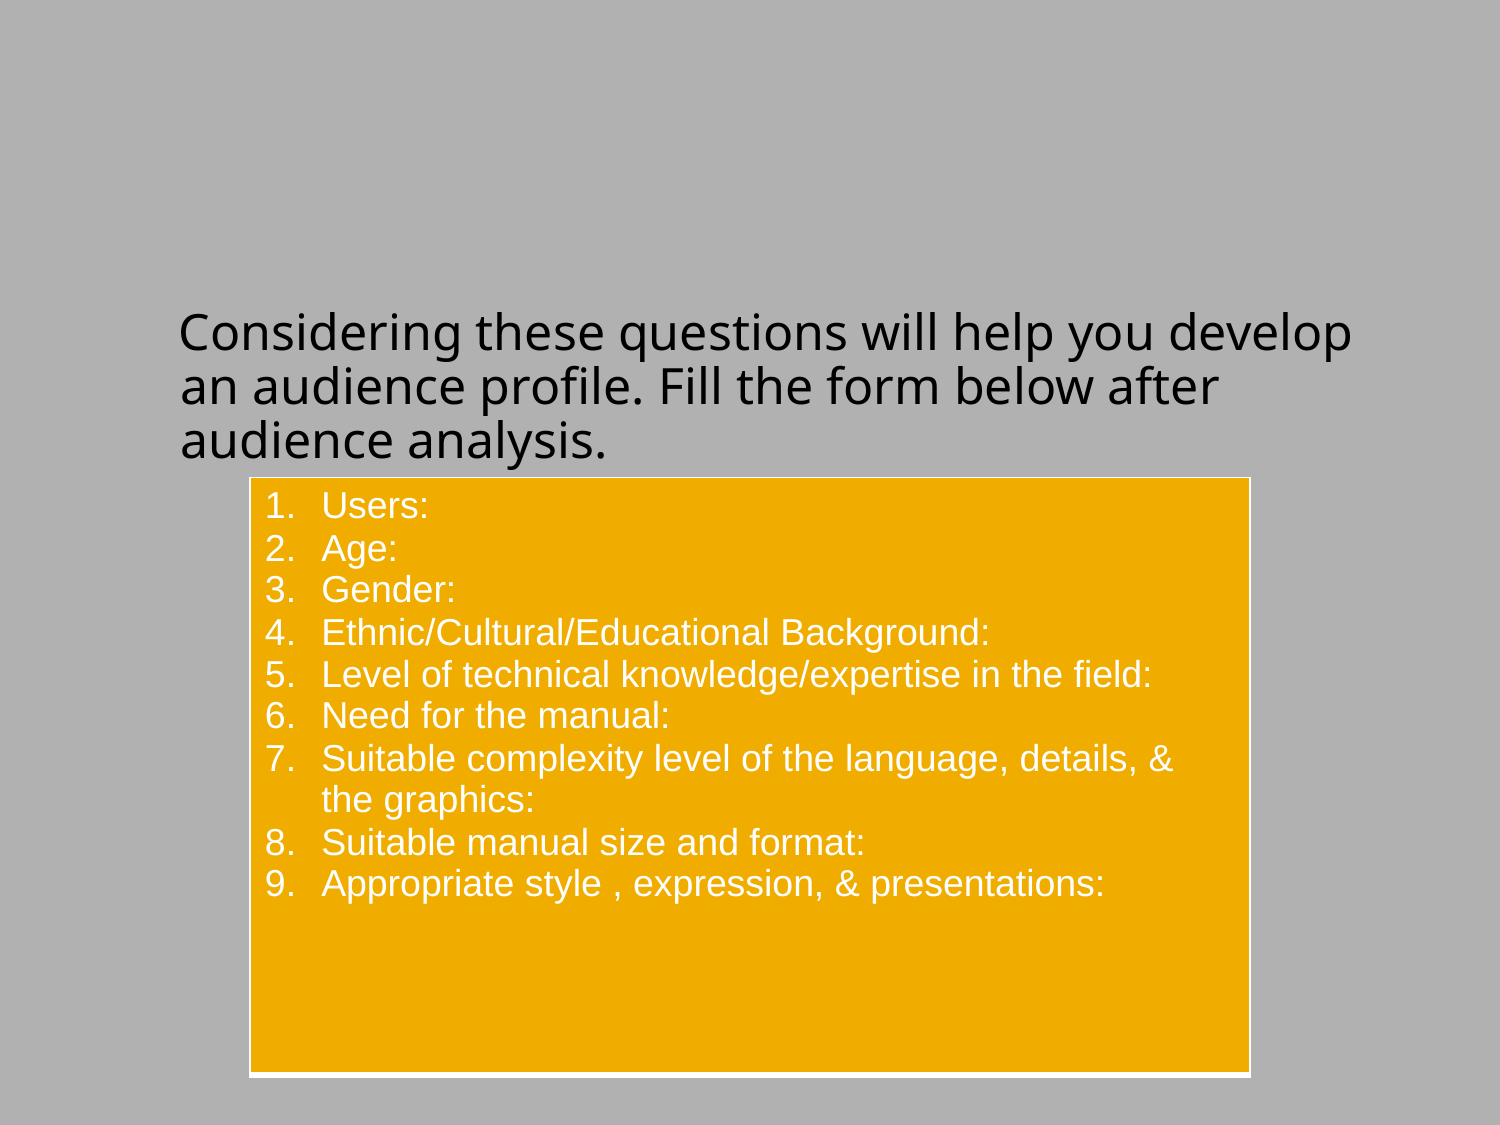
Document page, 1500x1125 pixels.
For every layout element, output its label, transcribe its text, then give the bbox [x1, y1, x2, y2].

table_header Users: Age: Gender: Ethnic/Cultural/Educational Background: Level of technical knowledge/expertise in the field: Need for the manual: Suitable complexity level of the language, details, & the graphics: Suitable manual size and format: Appropriate style , expression, & presentations: [251, 478, 1249, 1072]
list Considering these questions will help you develop an audience profile. Fill the form below after audience analysis. [137, 299, 1397, 1014]
